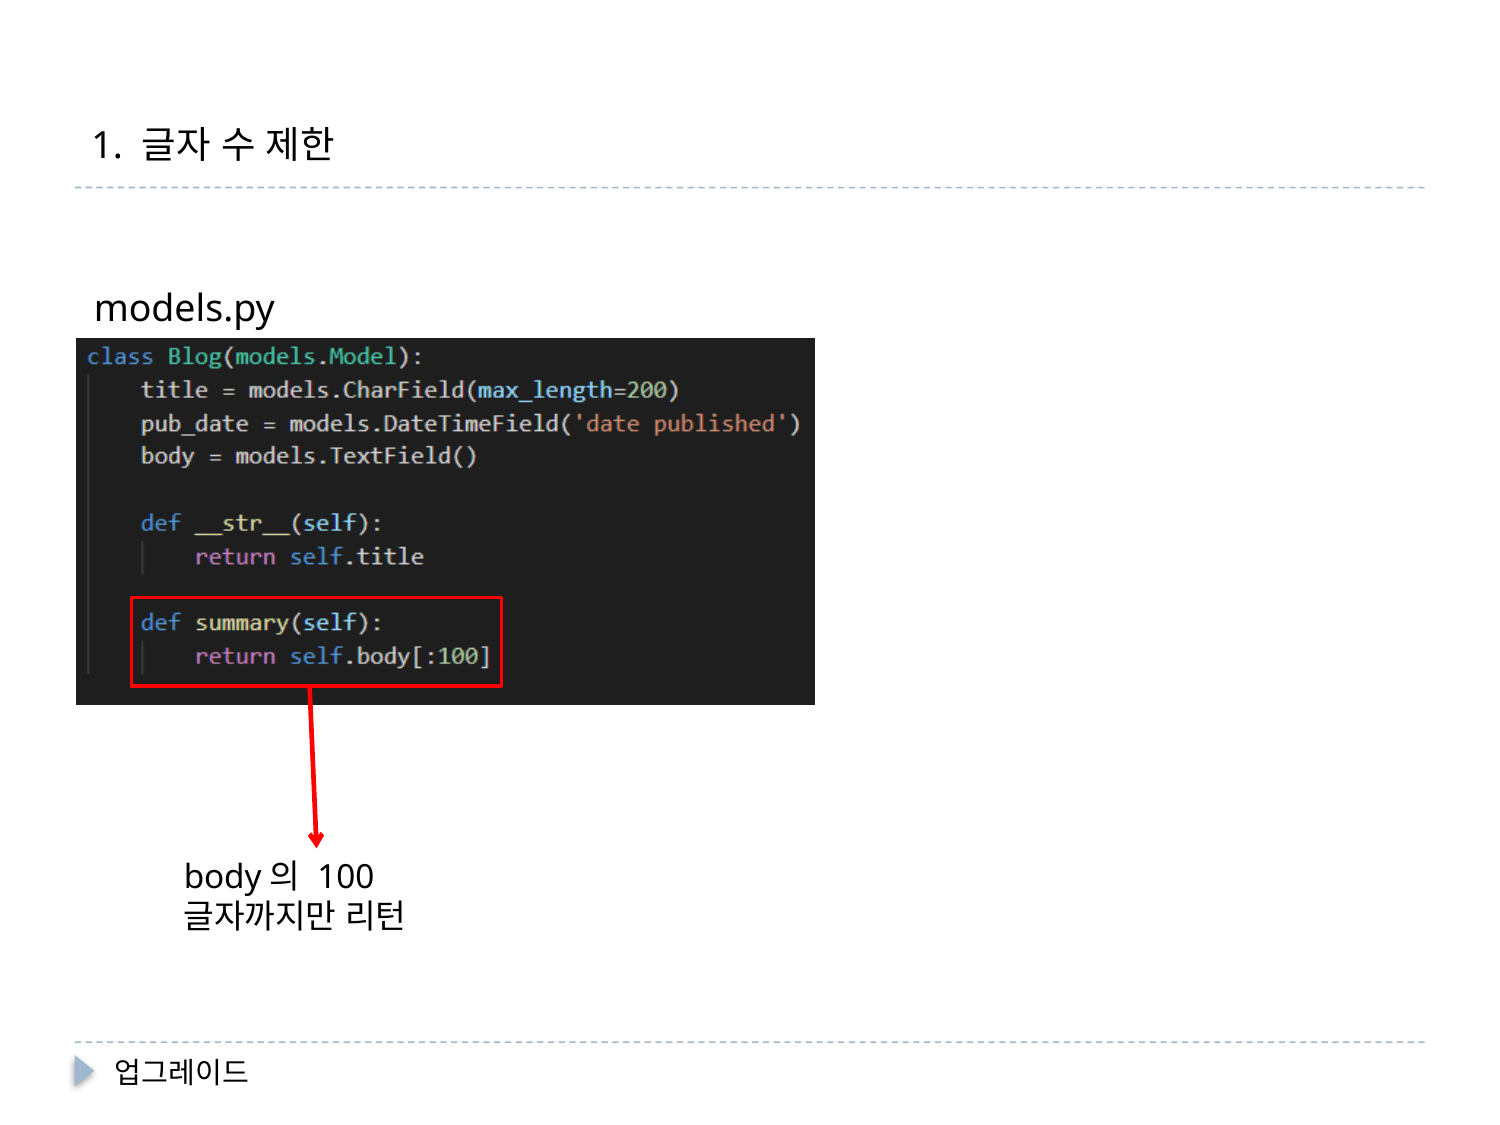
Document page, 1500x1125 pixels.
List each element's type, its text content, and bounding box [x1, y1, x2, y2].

text_box models.py [79, 276, 375, 337]
picture [76, 337, 816, 705]
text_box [309, 685, 317, 849]
text_box 업그레이드 [100, 1046, 361, 1097]
text_box body의 100글자까지만 리턴 [168, 848, 465, 943]
text_box 1. 글자 수 제한 [76, 113, 951, 174]
